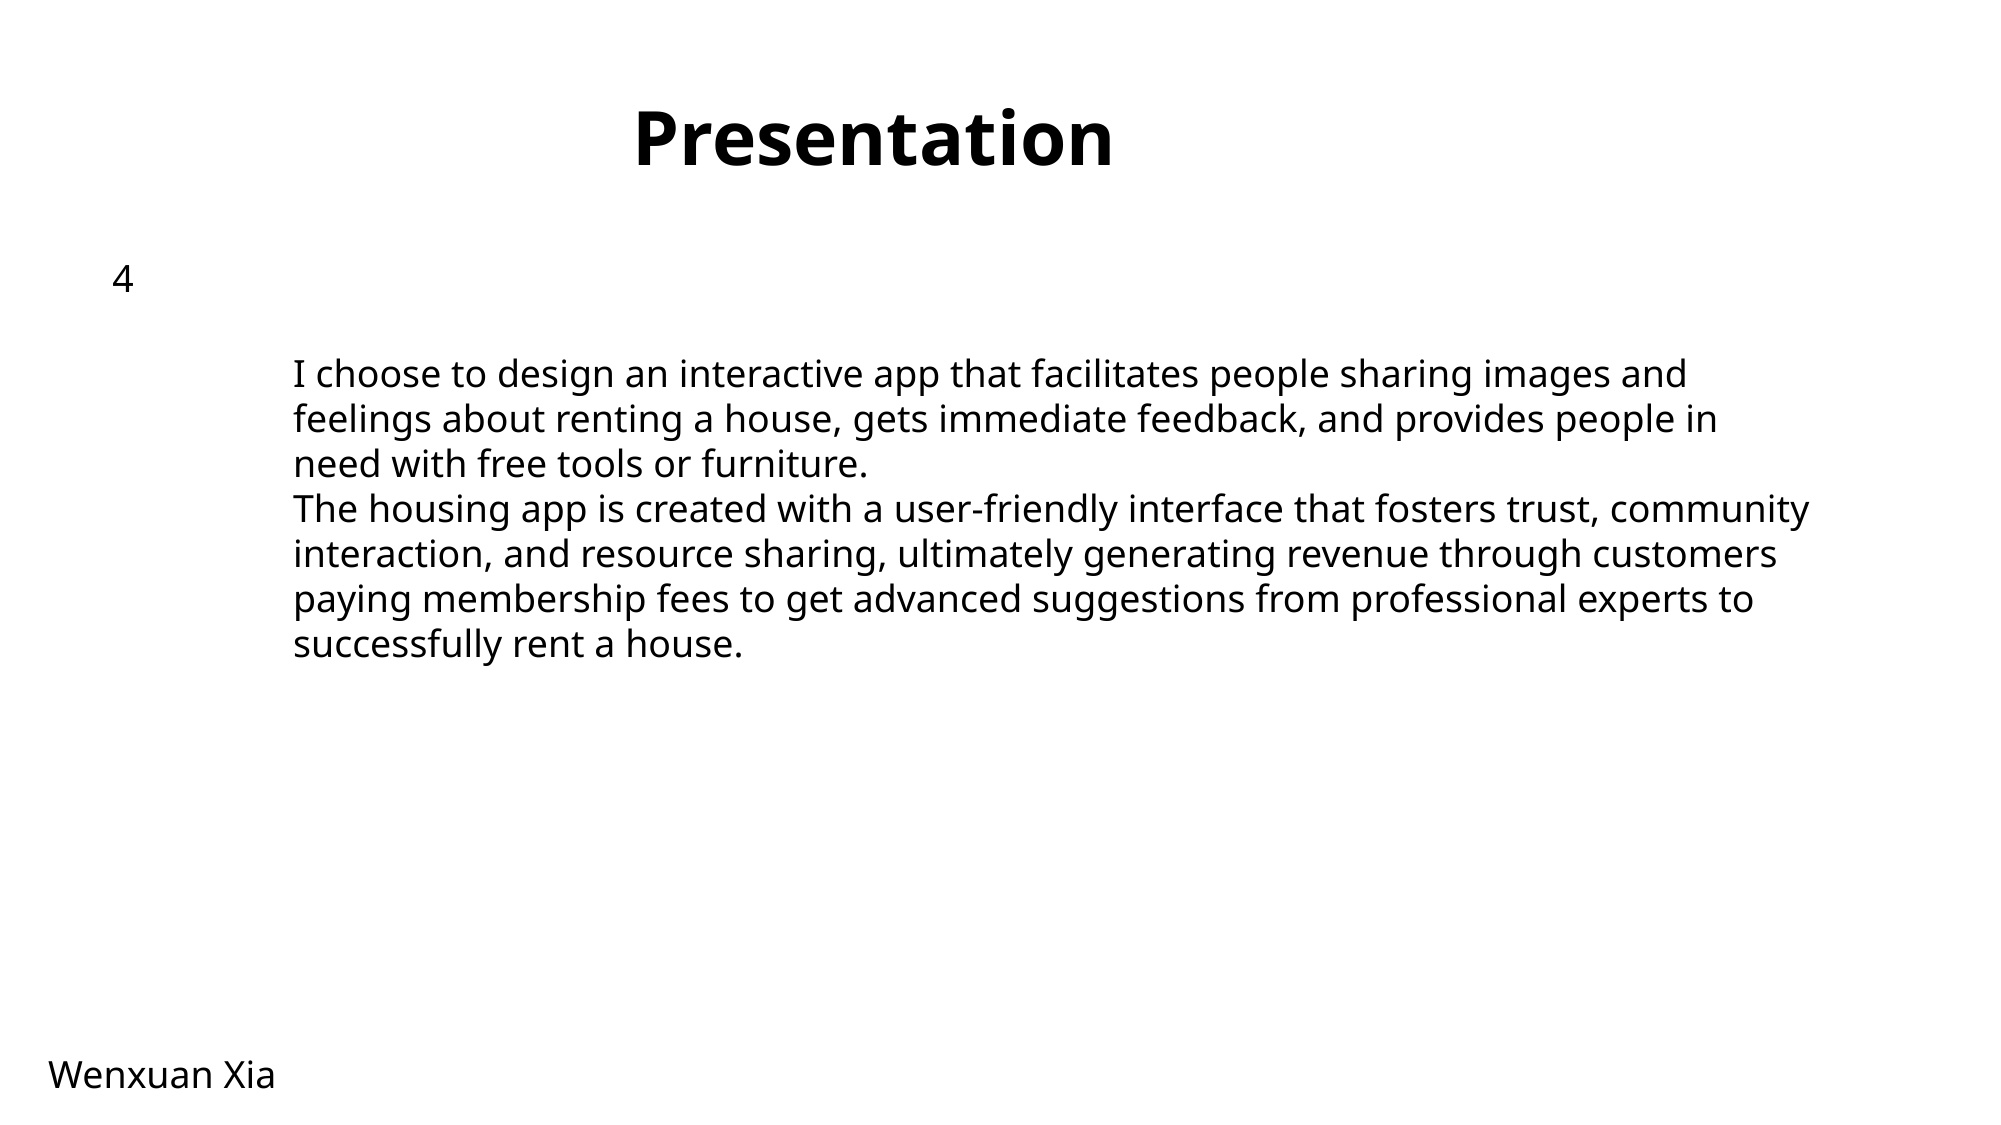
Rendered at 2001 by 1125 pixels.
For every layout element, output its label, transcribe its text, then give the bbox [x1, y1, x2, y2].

text_box 4 [97, 247, 182, 308]
text_box I choose to design an interactive app that facilitates people sharing images and feelings about renting a house, gets immediate feedback, and provides people in need with free tools or furniture. The housing app is created with a user-friendly interface that fosters trust, community interaction, and resource sharing, ultimately generating revenue through customers paying membership fees to get advanced suggestions from professional experts to successfully rent a house. [278, 342, 1831, 673]
text_box Presentation [429, 82, 1320, 188]
text_box Wenxuan Xia [33, 1044, 329, 1104]
